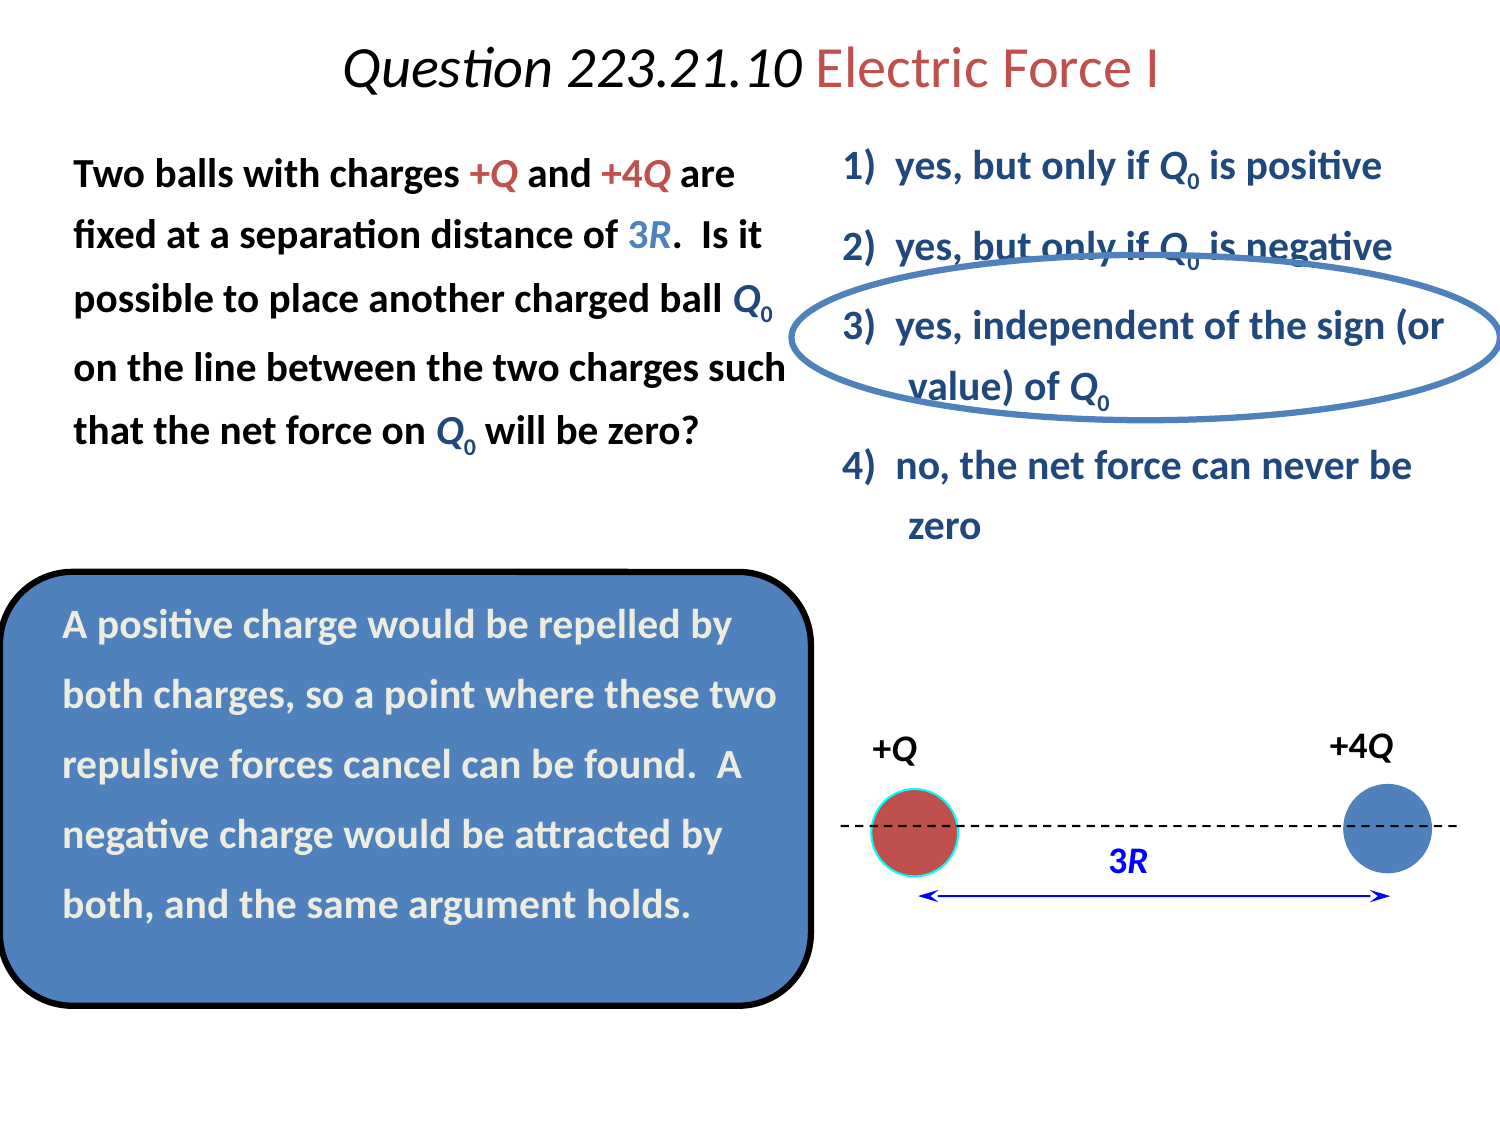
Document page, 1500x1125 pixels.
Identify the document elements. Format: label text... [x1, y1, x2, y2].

text_box A positive charge would be repelled by both charges, so a point where these two repulsive forces cancel can be found. A negative charge would be attracted by both, and the same argument holds. [0, 569, 803, 935]
text_box [0, 611, 811, 1006]
list Two balls with charges +Q and +4Q are fixed at a separation distance of 3R. Is it possible to place another charged ball Q0 on the line between the two charges such that the net force on Q0 will be zero? [0, 125, 805, 522]
text_box 1) yes, but only if Q0 is positive 2) yes, but only if Q0 is negative 3) yes, independent of the sign (or value) of Q0 4) no, the net force can never be zero [827, 344, 1500, 516]
text_box 1) yes, but only if Q0 is positive 2) yes, but only if Q0 is negative 3) yes, independent of the sign (or value) of Q0 4) no, the net force can never be zero [827, 118, 1500, 331]
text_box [840, 718, 1461, 897]
title Question 223.21.10 Electric Force I [153, 0, 1350, 138]
text_box [791, 254, 1500, 421]
text_box [808, 703, 1500, 957]
